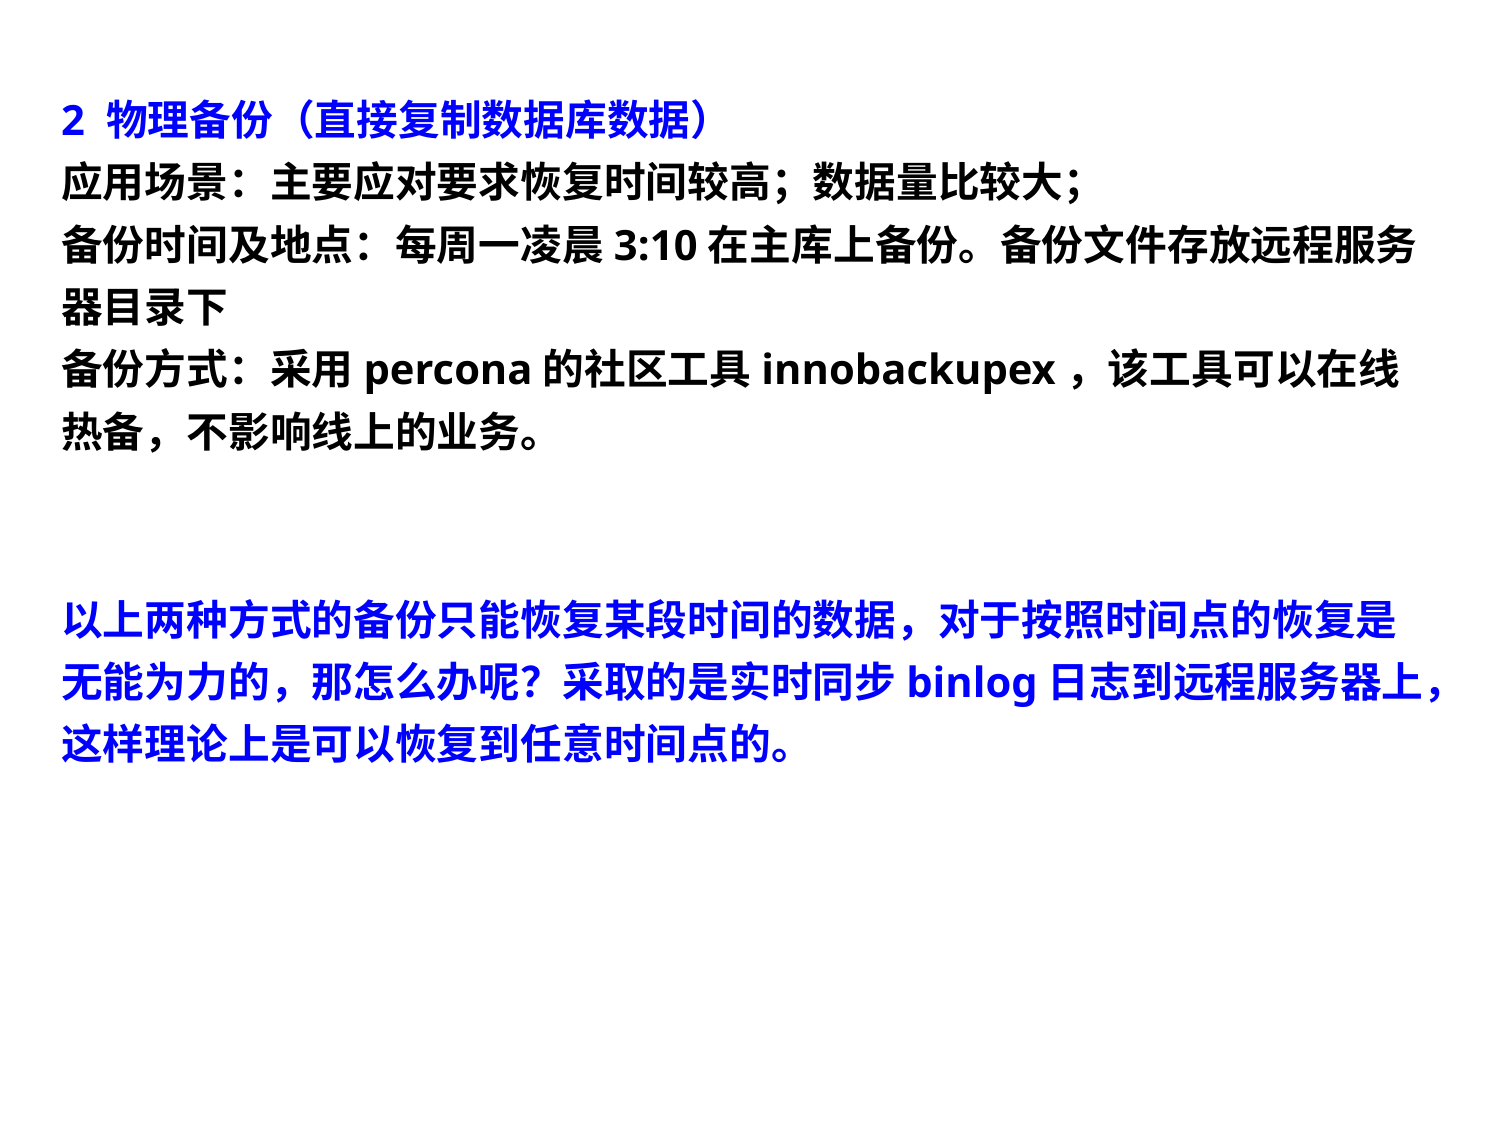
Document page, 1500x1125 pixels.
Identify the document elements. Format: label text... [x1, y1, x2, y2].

text_box 2 物理备份（直接复制数据库数据） 应用场景：主要应对要求恢复时间较高；数据量比较大； 备份时间及地点：每周一凌晨3:10在主库上备份。备份文件存放远程服务器目录下 备份方式：采用percona的社区工具innobackupex，该工具可以在线热备，不影响线上的业务。 以上两种方式的备份只能恢复某段时间的数据，对于按照时间点的恢复是无能为力的，那怎么办呢？采取的是实时同步binlog日志到远程服务器上，这样理论上是可以恢复到任意时间点的。 [46, 73, 1440, 839]
